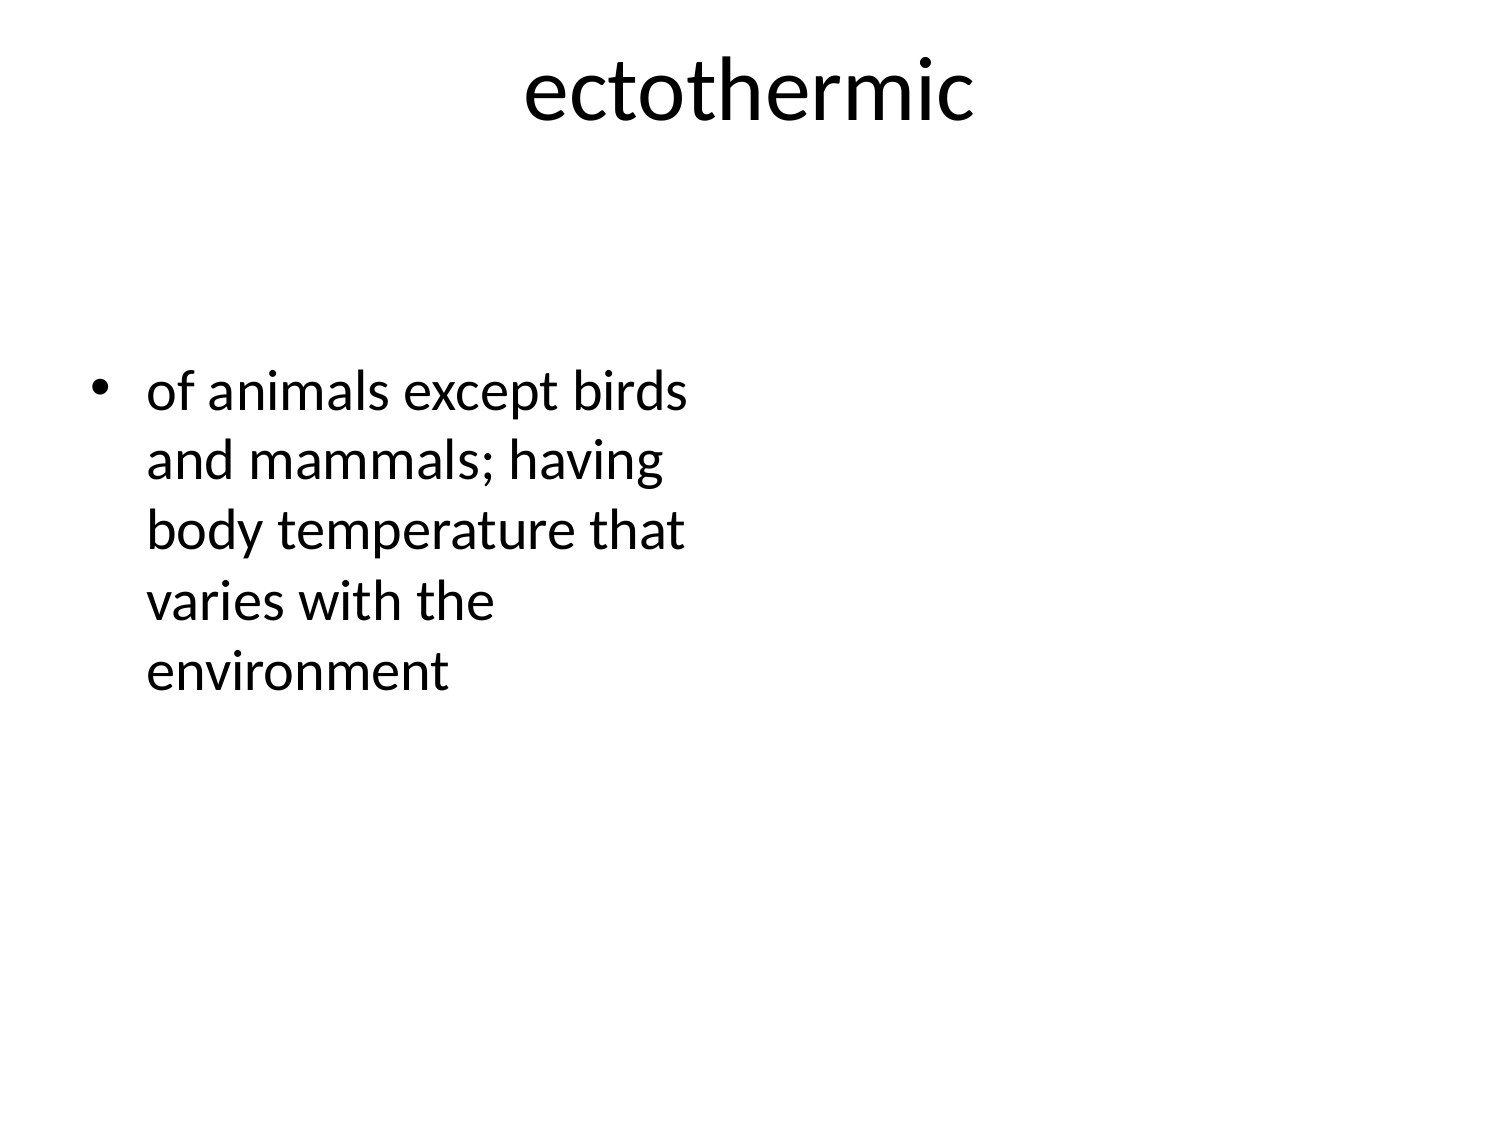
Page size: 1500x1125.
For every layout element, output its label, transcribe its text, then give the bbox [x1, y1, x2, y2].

list of animals except birds and mammals; having body temperature that varies with the environment [75, 262, 738, 1005]
title ectothermic [75, 45, 1425, 233]
